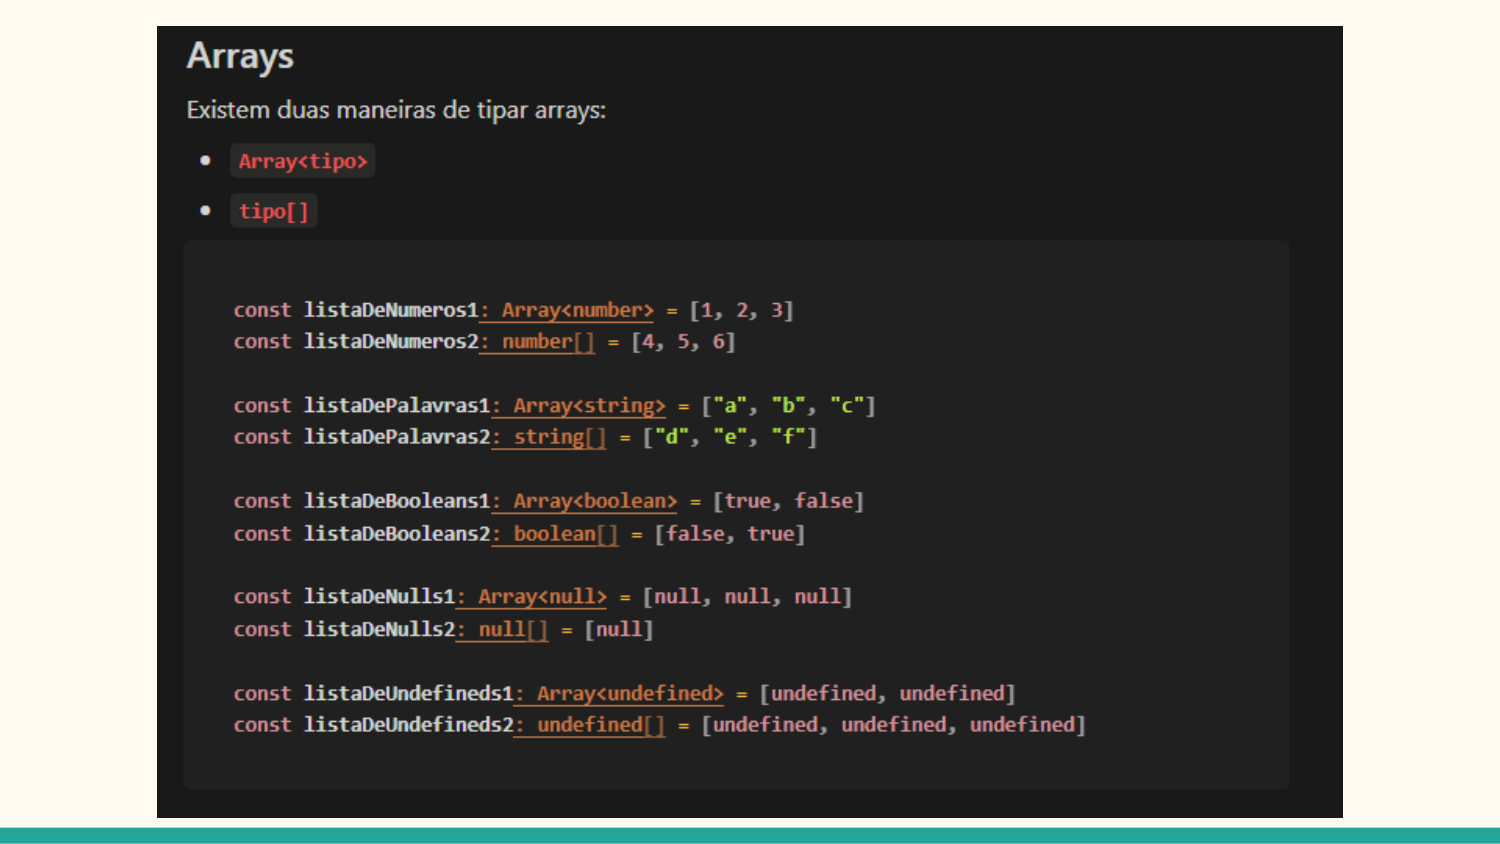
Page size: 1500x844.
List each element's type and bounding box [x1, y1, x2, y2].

picture [156, 26, 1344, 818]
